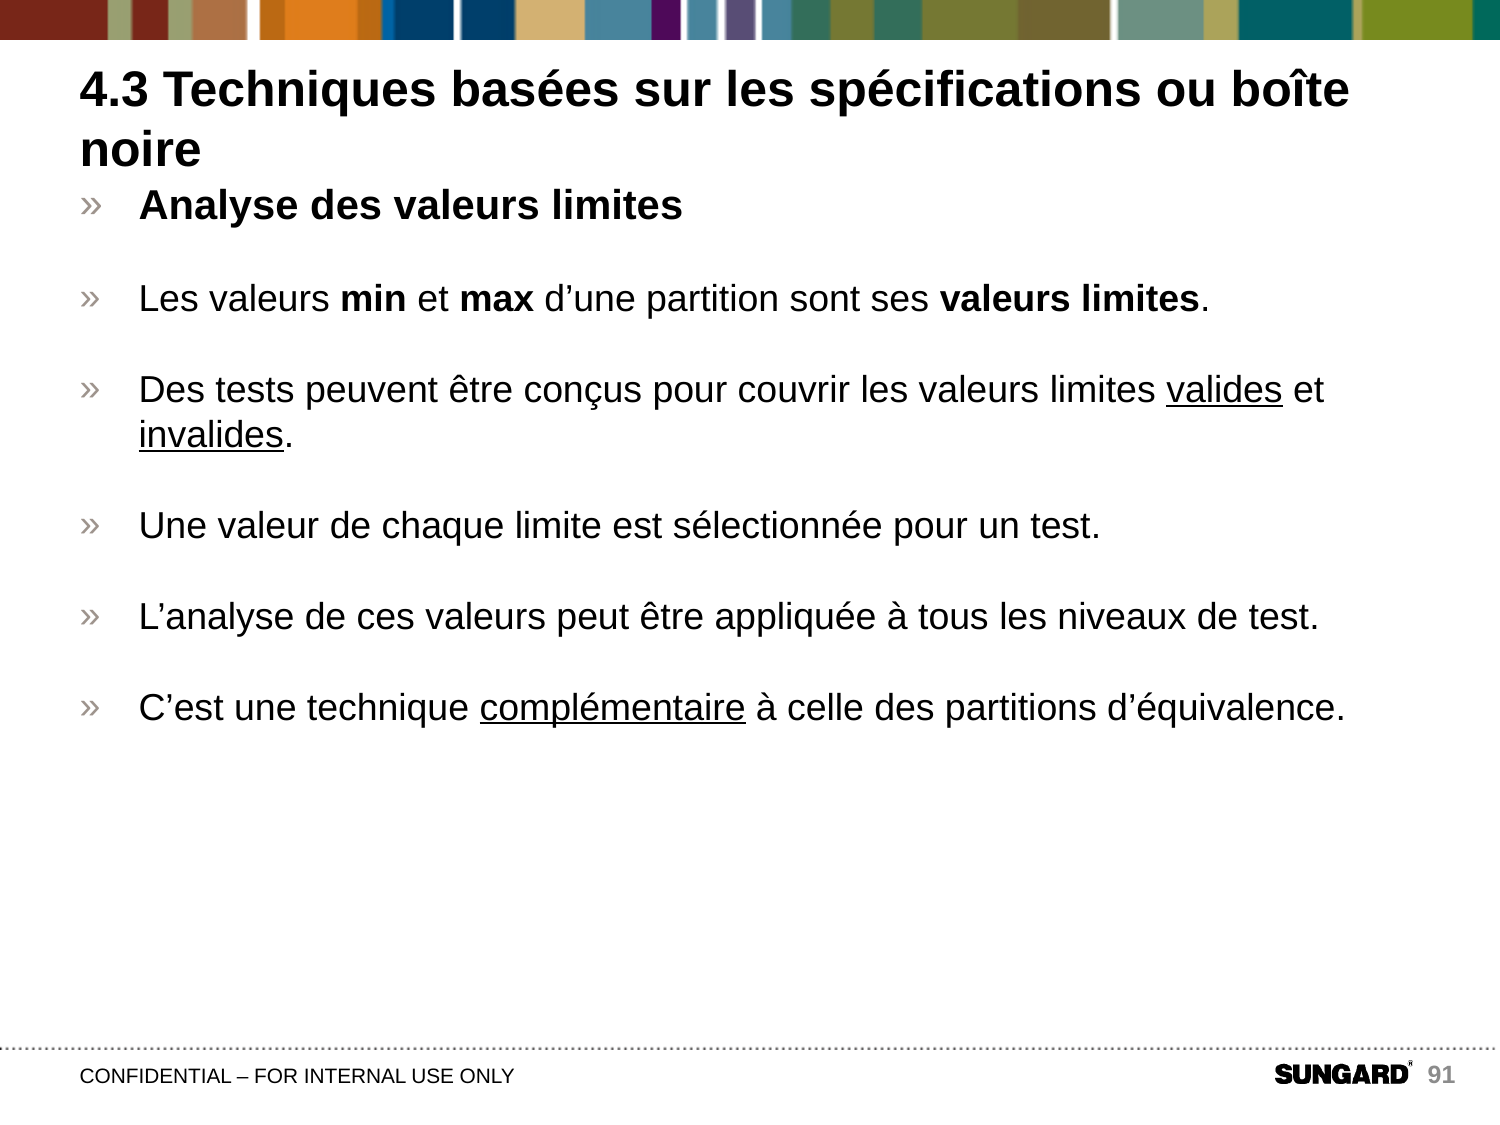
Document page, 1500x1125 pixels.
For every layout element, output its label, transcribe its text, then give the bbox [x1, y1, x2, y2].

picture [0, 1043, 79, 1050]
slide_number 91 [1396, 1058, 1456, 1088]
picture [1456, 1043, 1500, 1050]
picture [1275, 1060, 1396, 1084]
list Analyse des valeurs limites Les valeurs min et max d’une partition sont ses valeurs limites. Des tests peuvent être conçus pour couvrir les valeurs limites valides et invalides. Une valeur de chaque limite est sélectionnée pour un test. L’analyse de ces valeurs peut être appliquée à tous les niveaux de test. C’est une technique complémentaire à celle des partitions d’équivalence. [79, 178, 1456, 1051]
title 4.3 Techniques basées sur les spécifications ou boîte noire [79, 55, 1456, 176]
picture [0, 0, 1500, 40]
